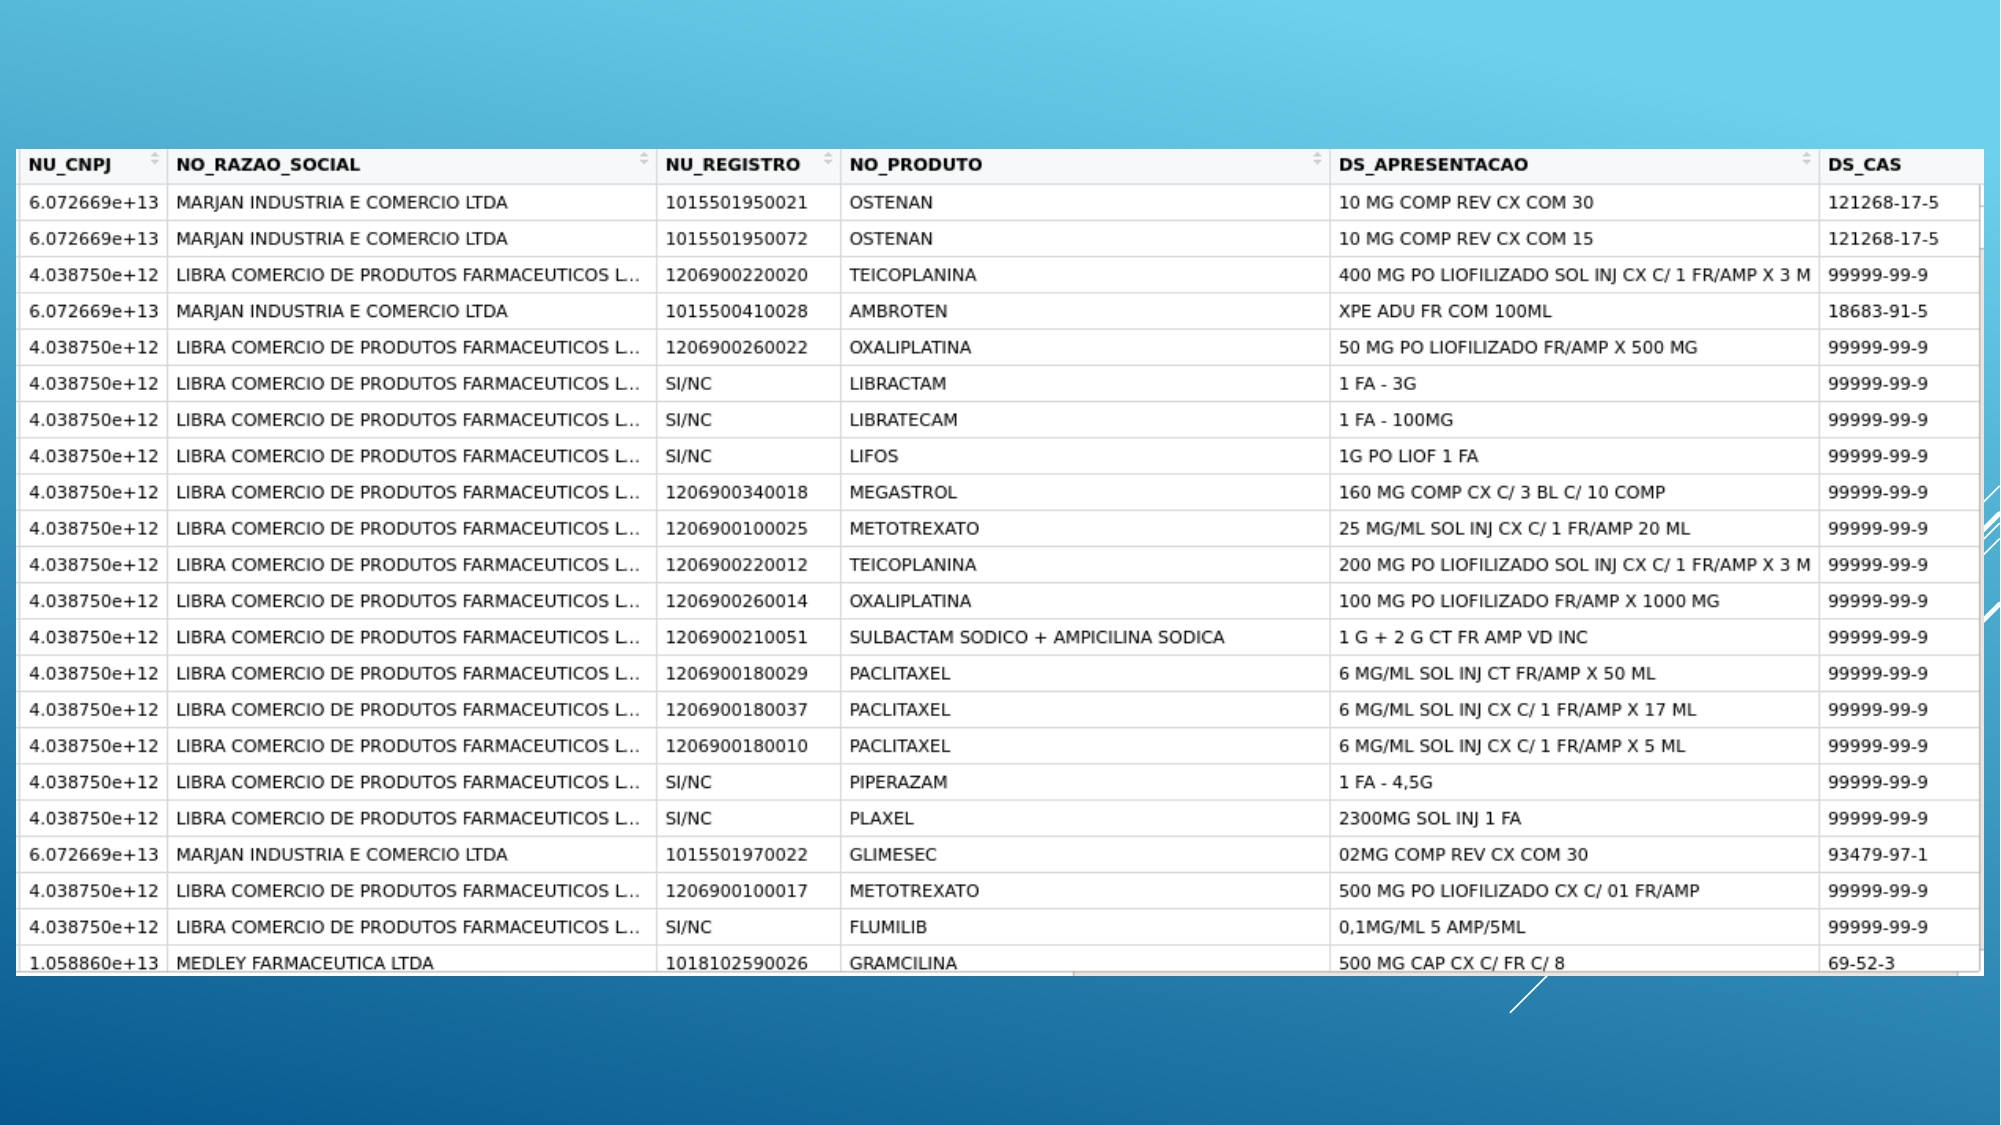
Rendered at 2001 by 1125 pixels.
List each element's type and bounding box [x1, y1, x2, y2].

list [16, 149, 1984, 976]
